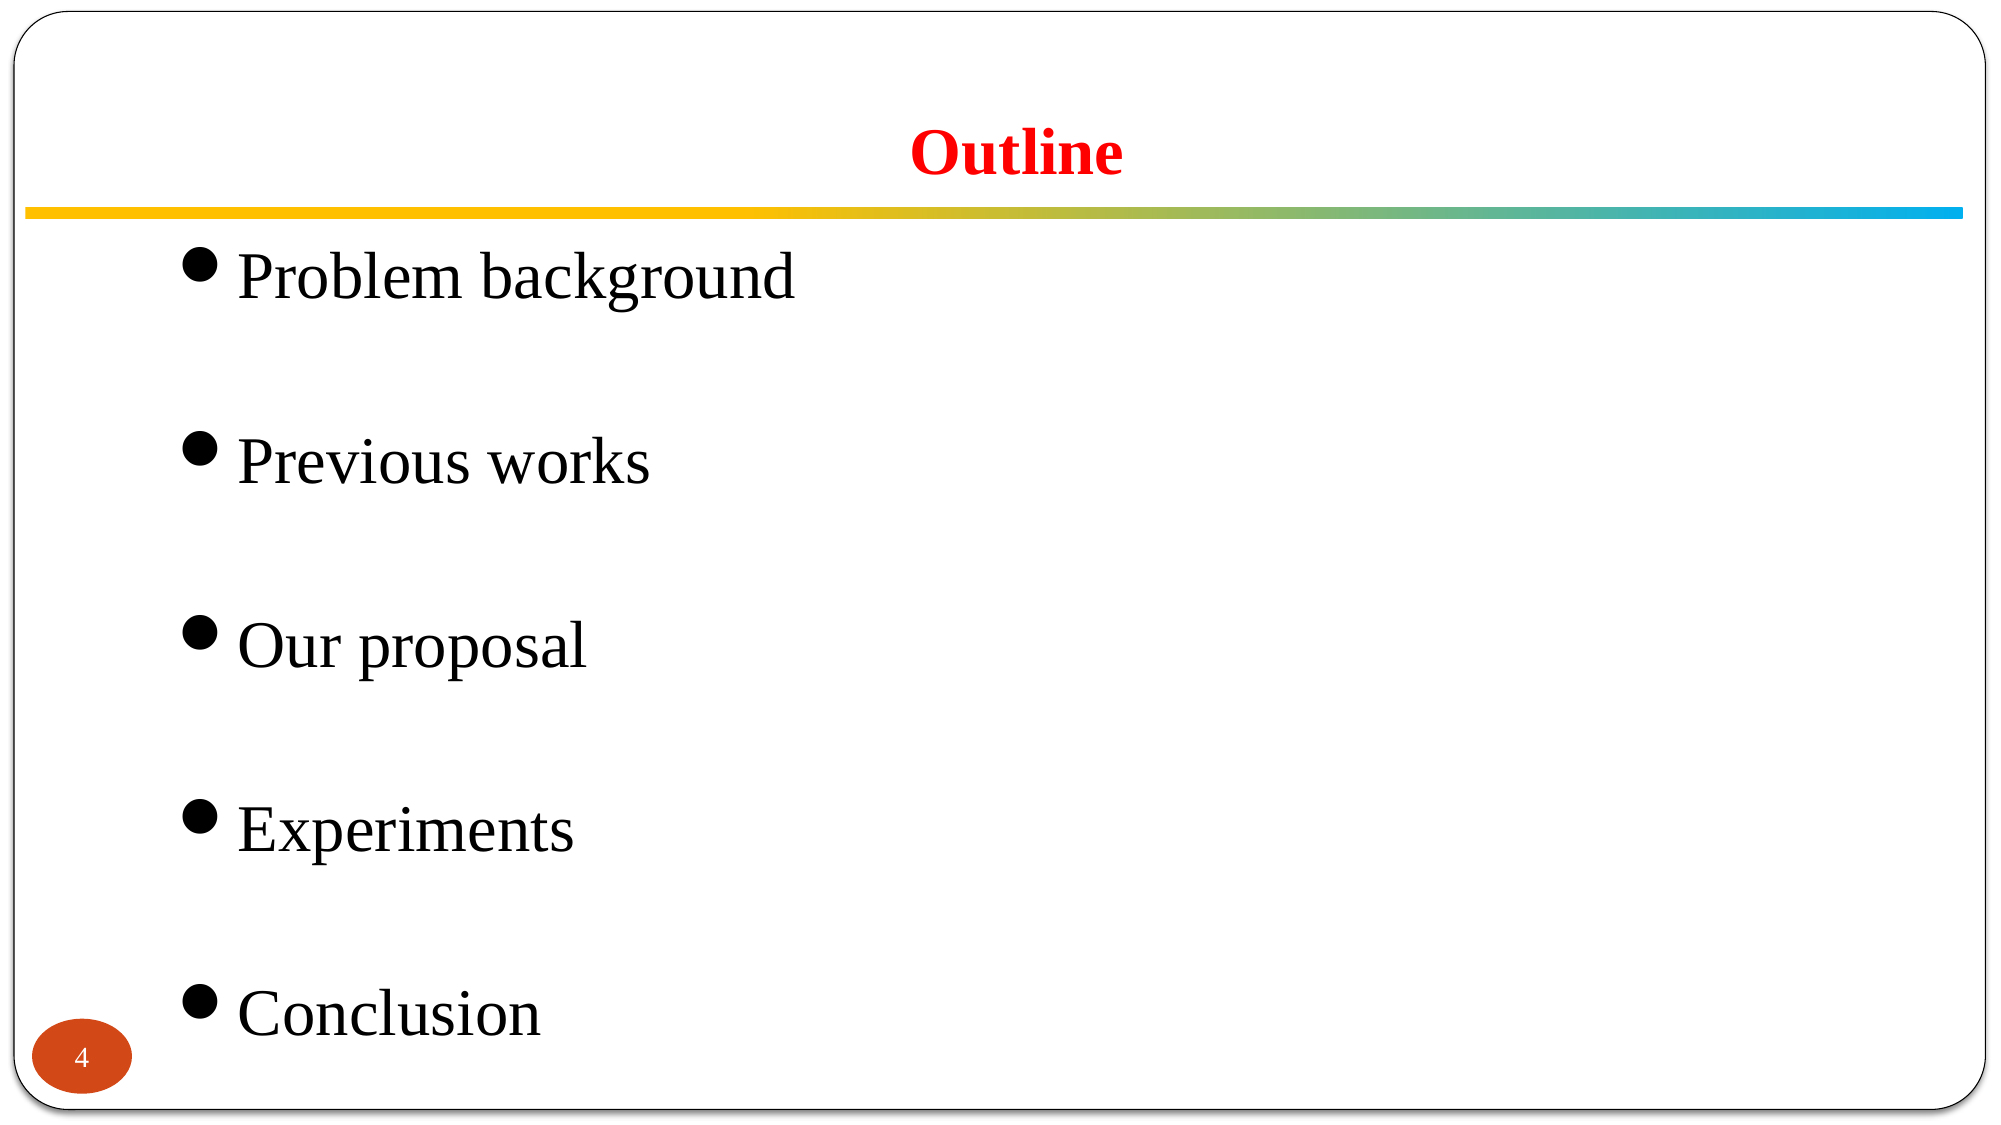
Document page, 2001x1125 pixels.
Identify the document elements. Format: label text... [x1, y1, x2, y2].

slide_number 4 [32, 1018, 132, 1094]
list Problem background Previous works Our proposal Experiments Conclusion [162, 224, 1510, 1019]
title Outline [631, 87, 1404, 204]
